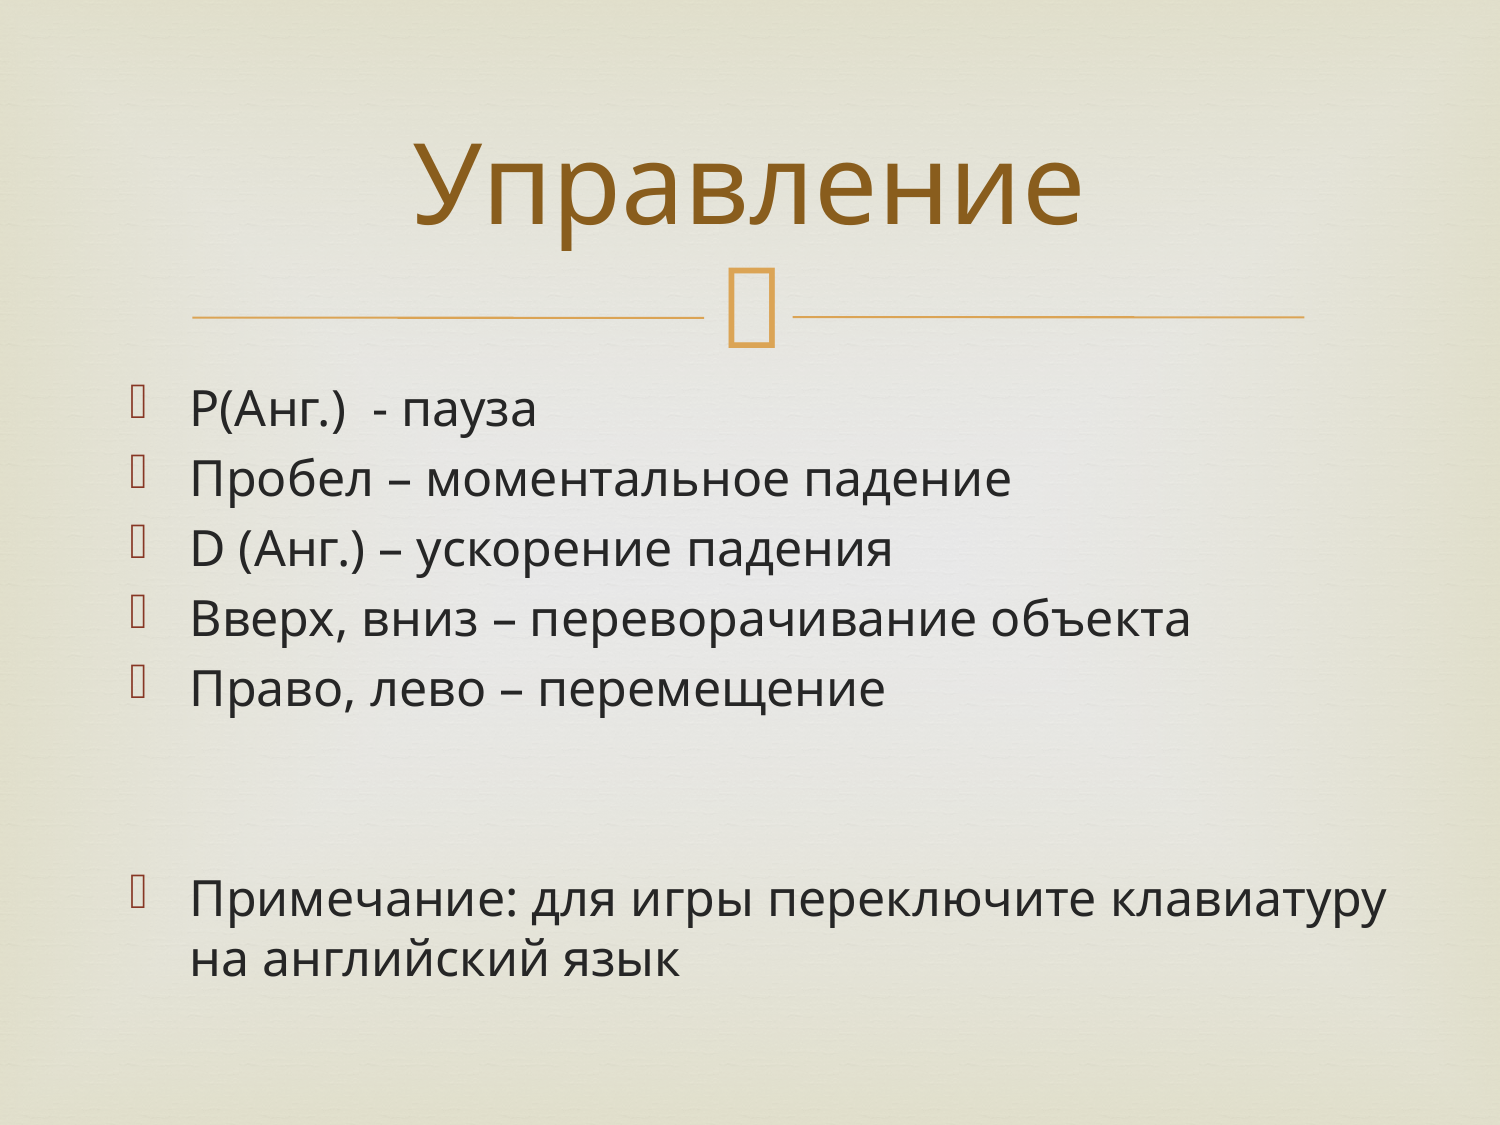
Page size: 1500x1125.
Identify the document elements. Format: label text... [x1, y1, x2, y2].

list P(Анг.) - пауза Пробел – моментальное падение D (Анг.) – ускорение падения Вверх, вниз – переворачивание объекта Право, лево – перемещение Примечание: для игры переключите клавиатуру на английский язык [114, 368, 1471, 1083]
title Управление [112, 93, 1386, 267]
